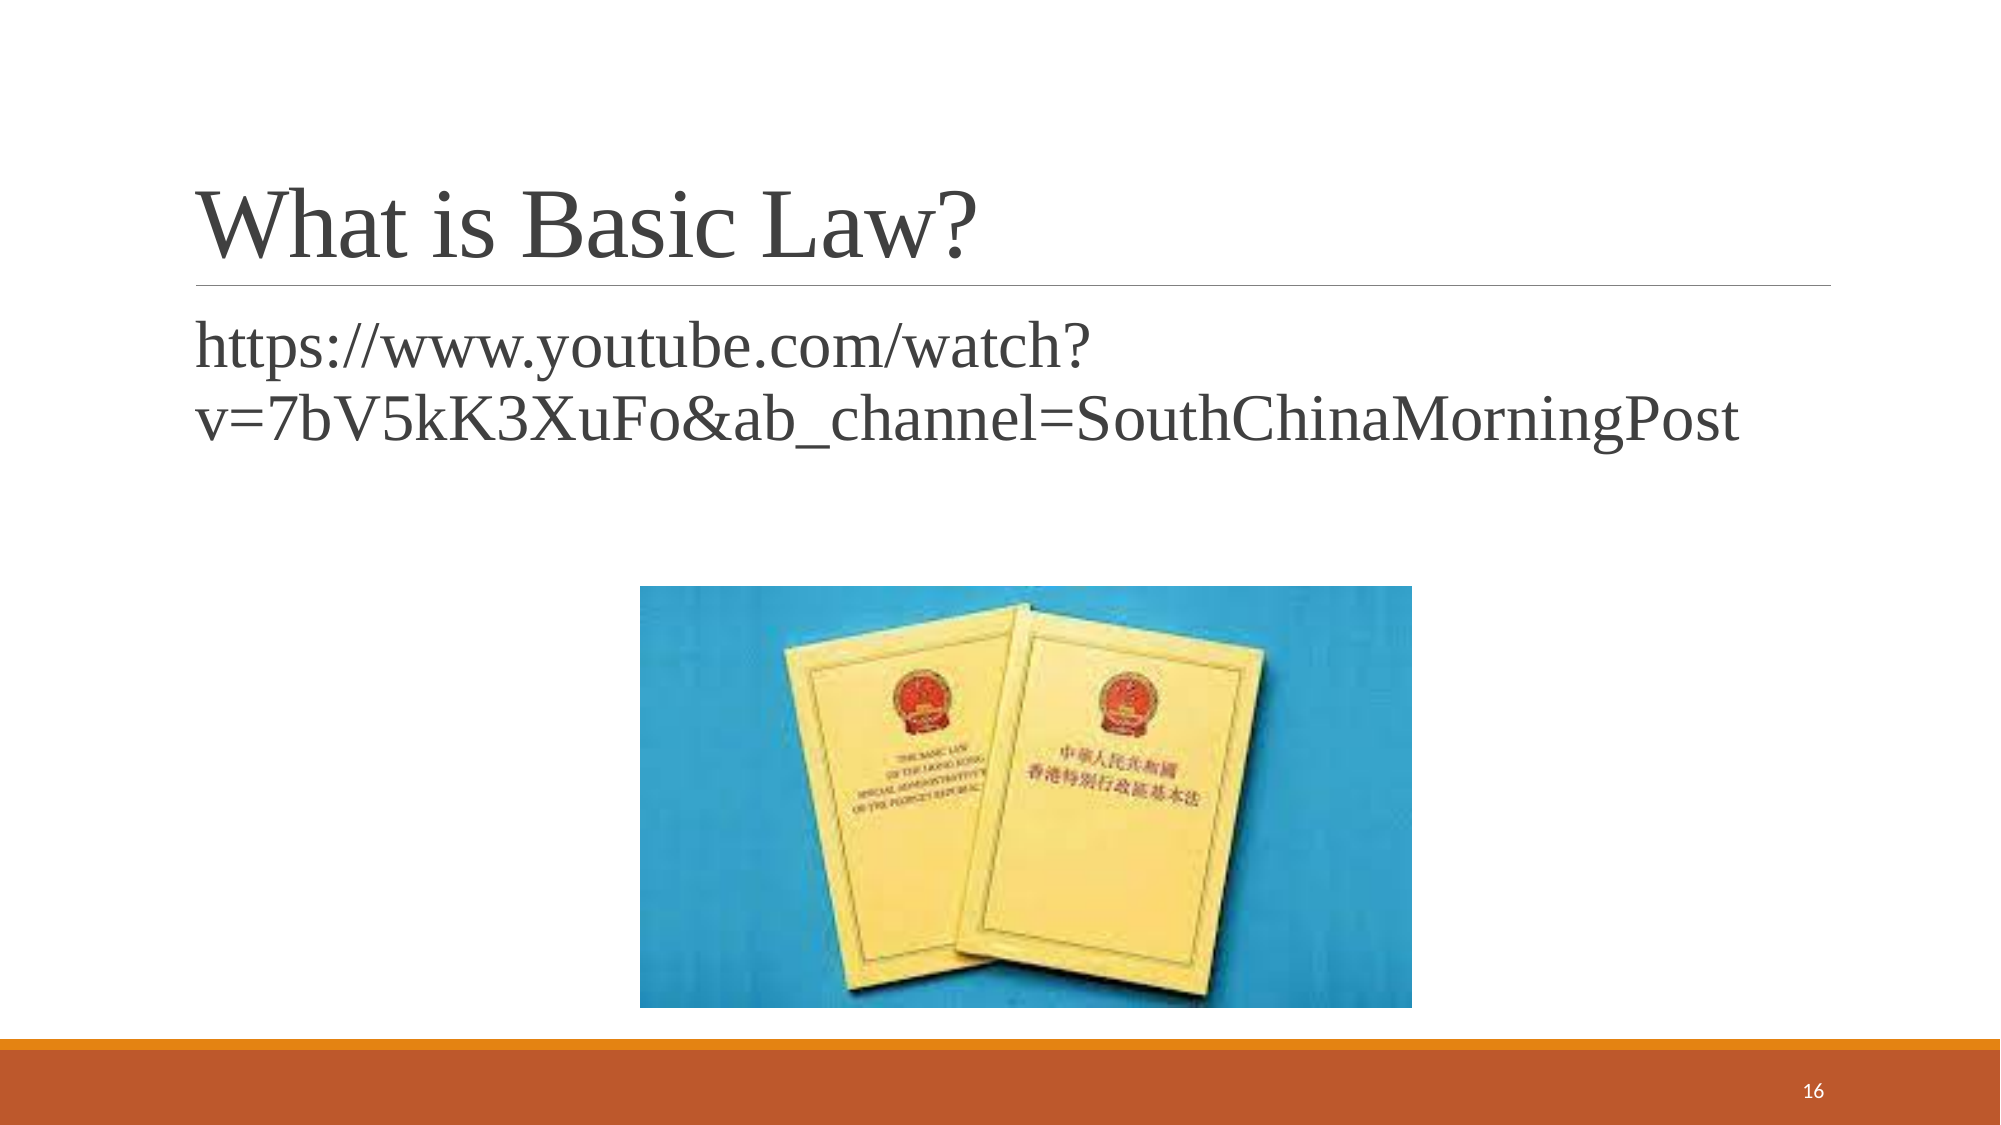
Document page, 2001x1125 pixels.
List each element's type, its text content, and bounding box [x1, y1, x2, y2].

list https://www.youtube.com/watch?v=7bV5kK3XuFo&ab_channel=SouthChinaMorningPost [180, 302, 1830, 963]
picture [640, 585, 1413, 1008]
slide_number 16 [1624, 1059, 1840, 1120]
title What is Basic Law? [180, 47, 1830, 285]
